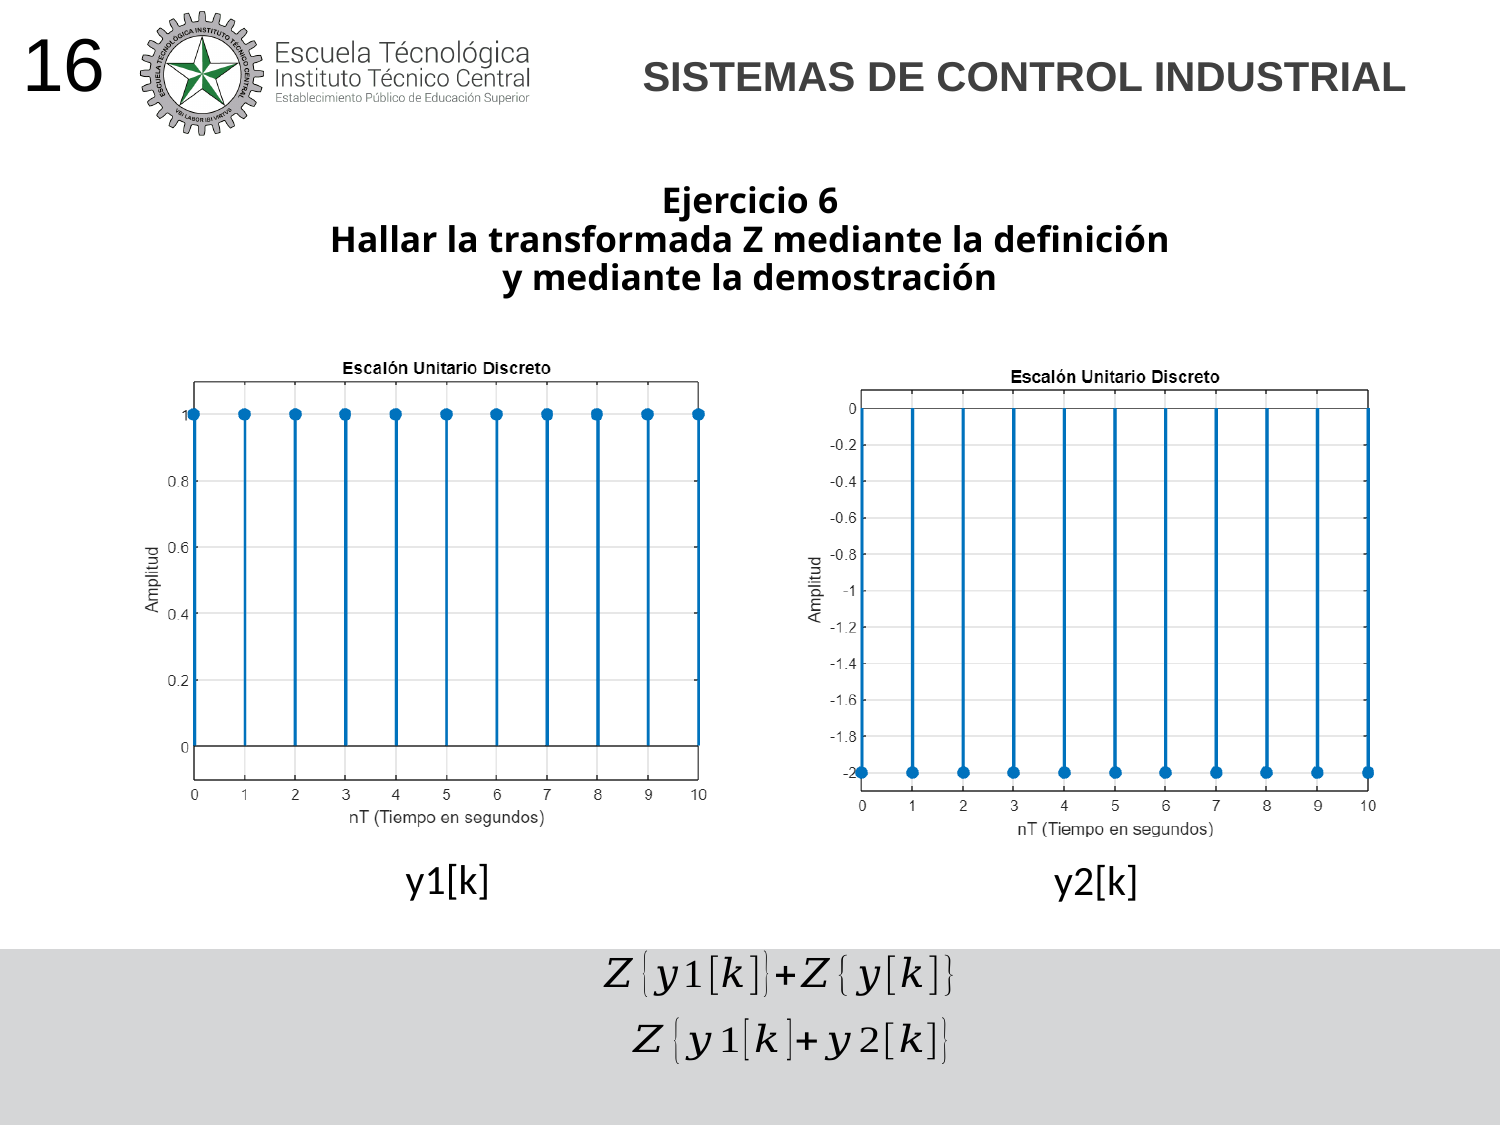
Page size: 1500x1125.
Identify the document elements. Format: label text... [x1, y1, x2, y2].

picture [130, 7, 538, 138]
picture [790, 357, 1424, 837]
text_box SISTEMAS DE CONTROL INDUSTRIAL [538, 42, 1422, 125]
picture [120, 354, 755, 829]
text_box y2[k] [1054, 853, 1140, 904]
text_box y1[k] [405, 852, 491, 903]
title Ejercicio 6 Hallar la transformada Z mediante la definición y mediante la demostración [302, 175, 1198, 306]
text_box 16 [0, 0, 128, 114]
